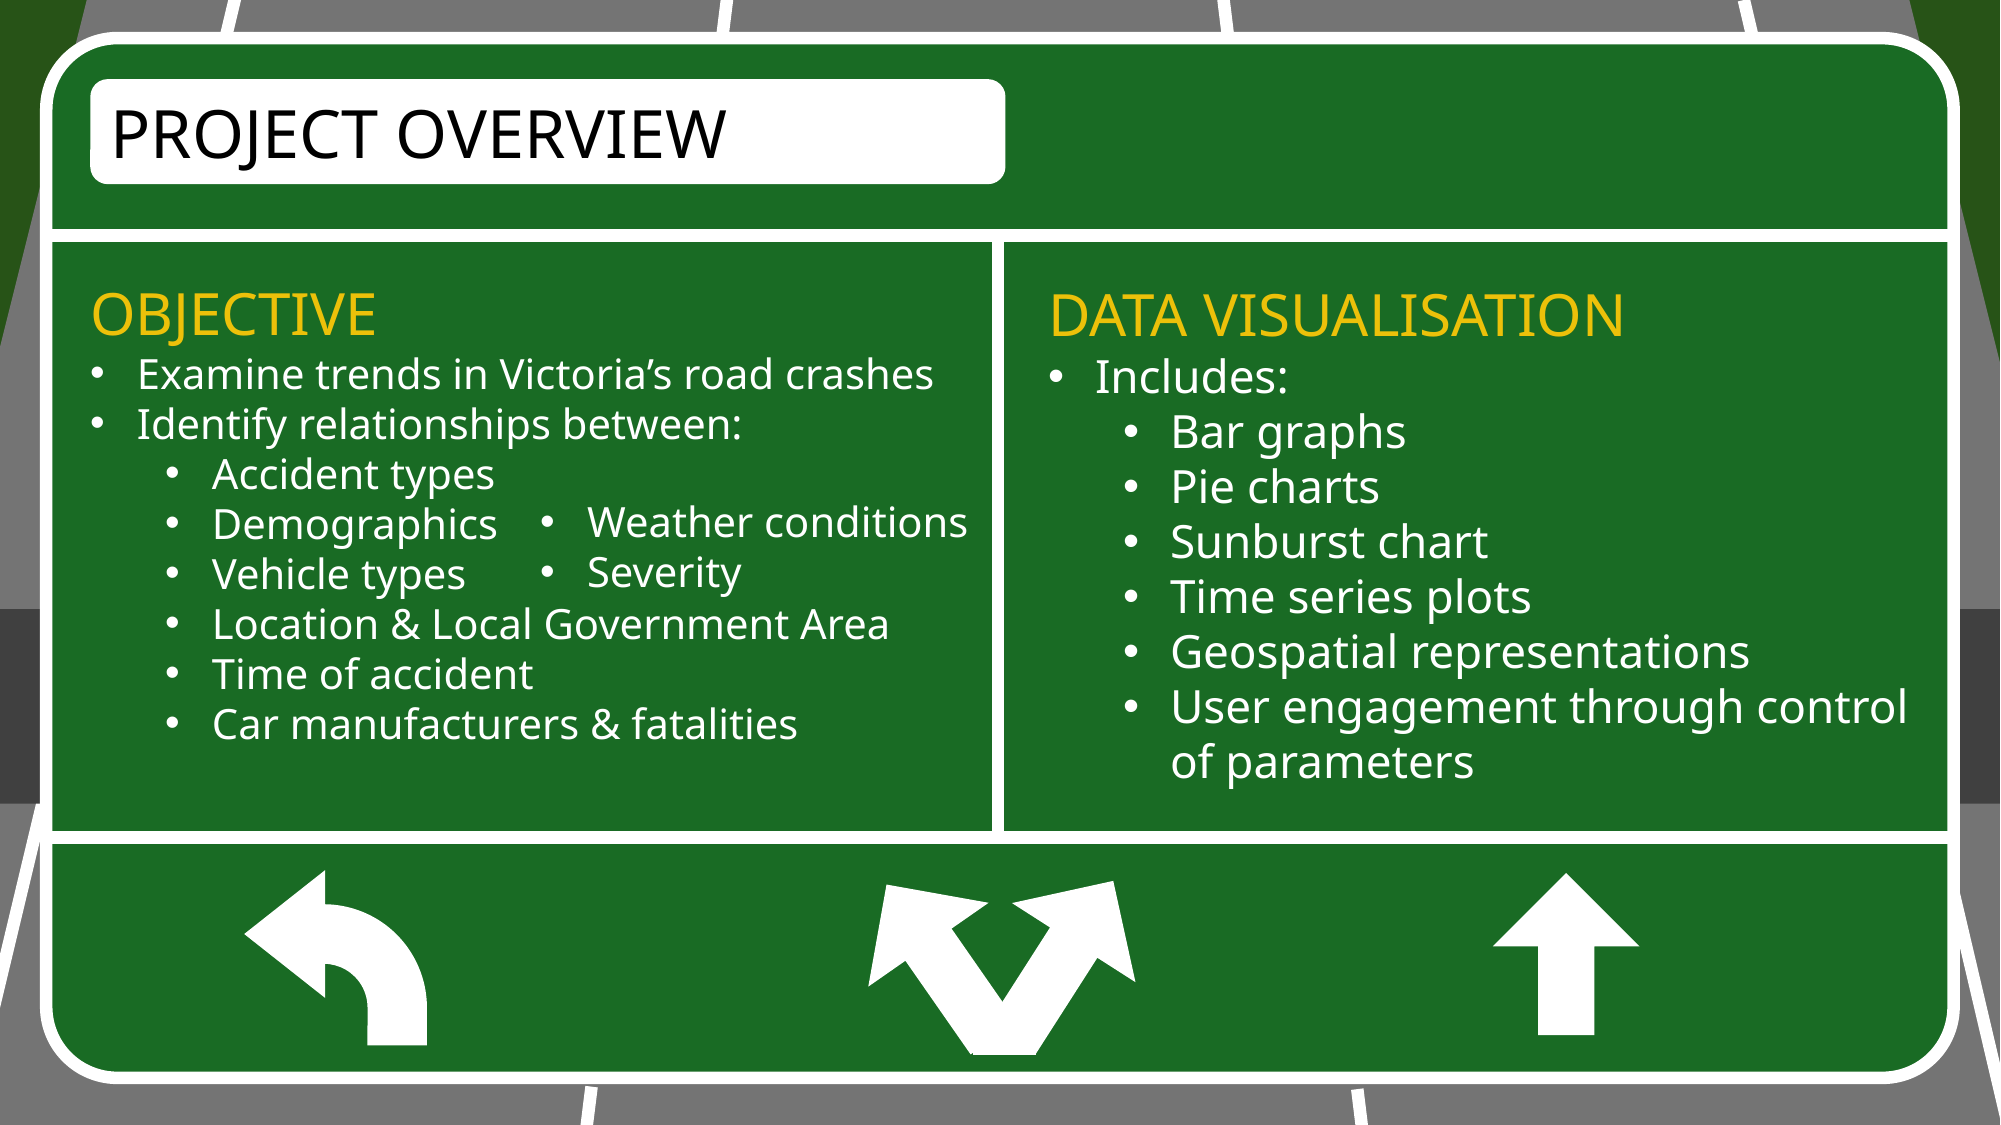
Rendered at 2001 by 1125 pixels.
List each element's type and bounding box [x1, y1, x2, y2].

text_box [0, 0, 2000, 1125]
